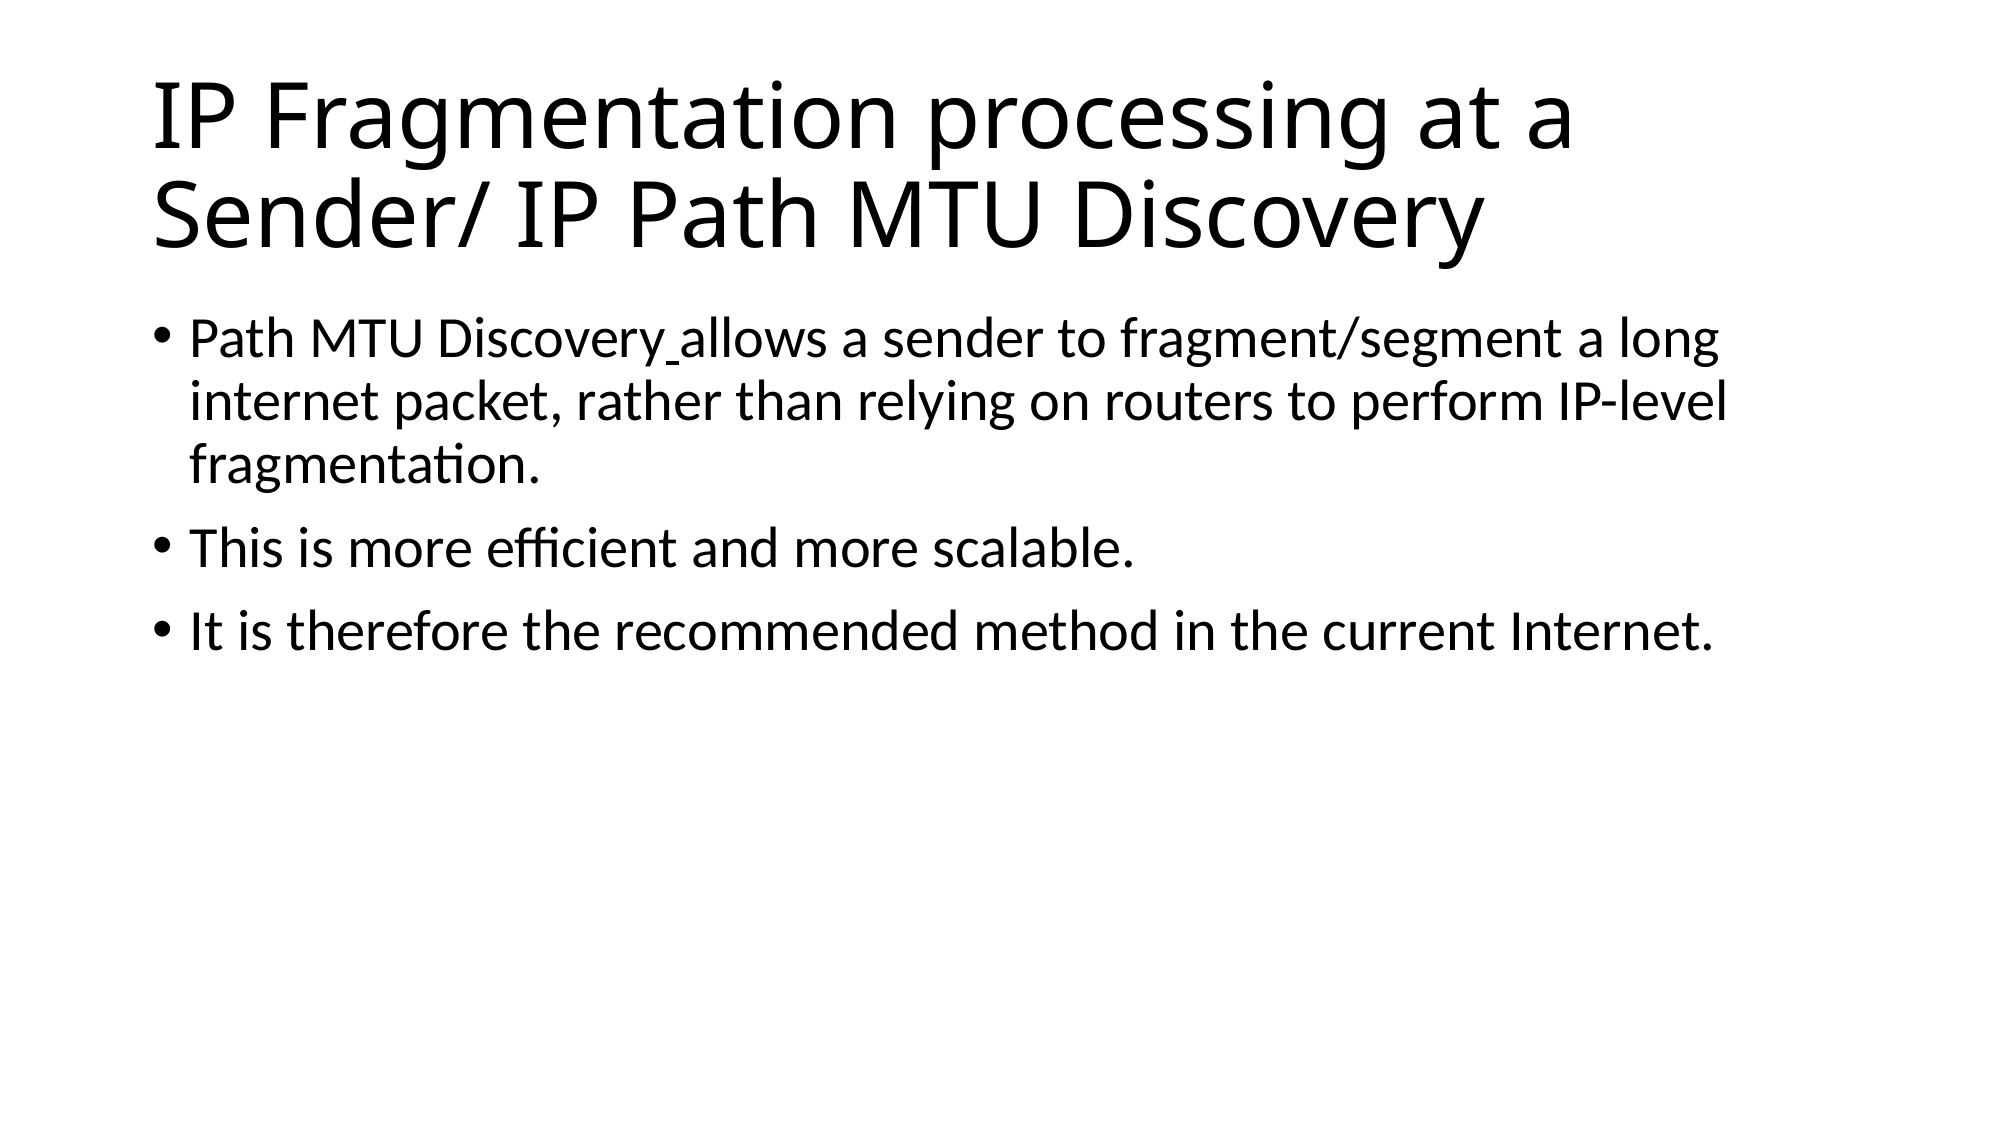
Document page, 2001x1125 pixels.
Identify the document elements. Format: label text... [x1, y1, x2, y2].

title IP Fragmentation processing at a Sender/ IP Path MTU Discovery [137, 59, 1863, 278]
list Path MTU Discovery allows a sender to fragment/segment a long internet packet, rather than relying on routers to perform IP-level fragmentation. This is more efficient and more scalable. It is therefore the recommended method in the current Internet. [137, 299, 1863, 1014]
